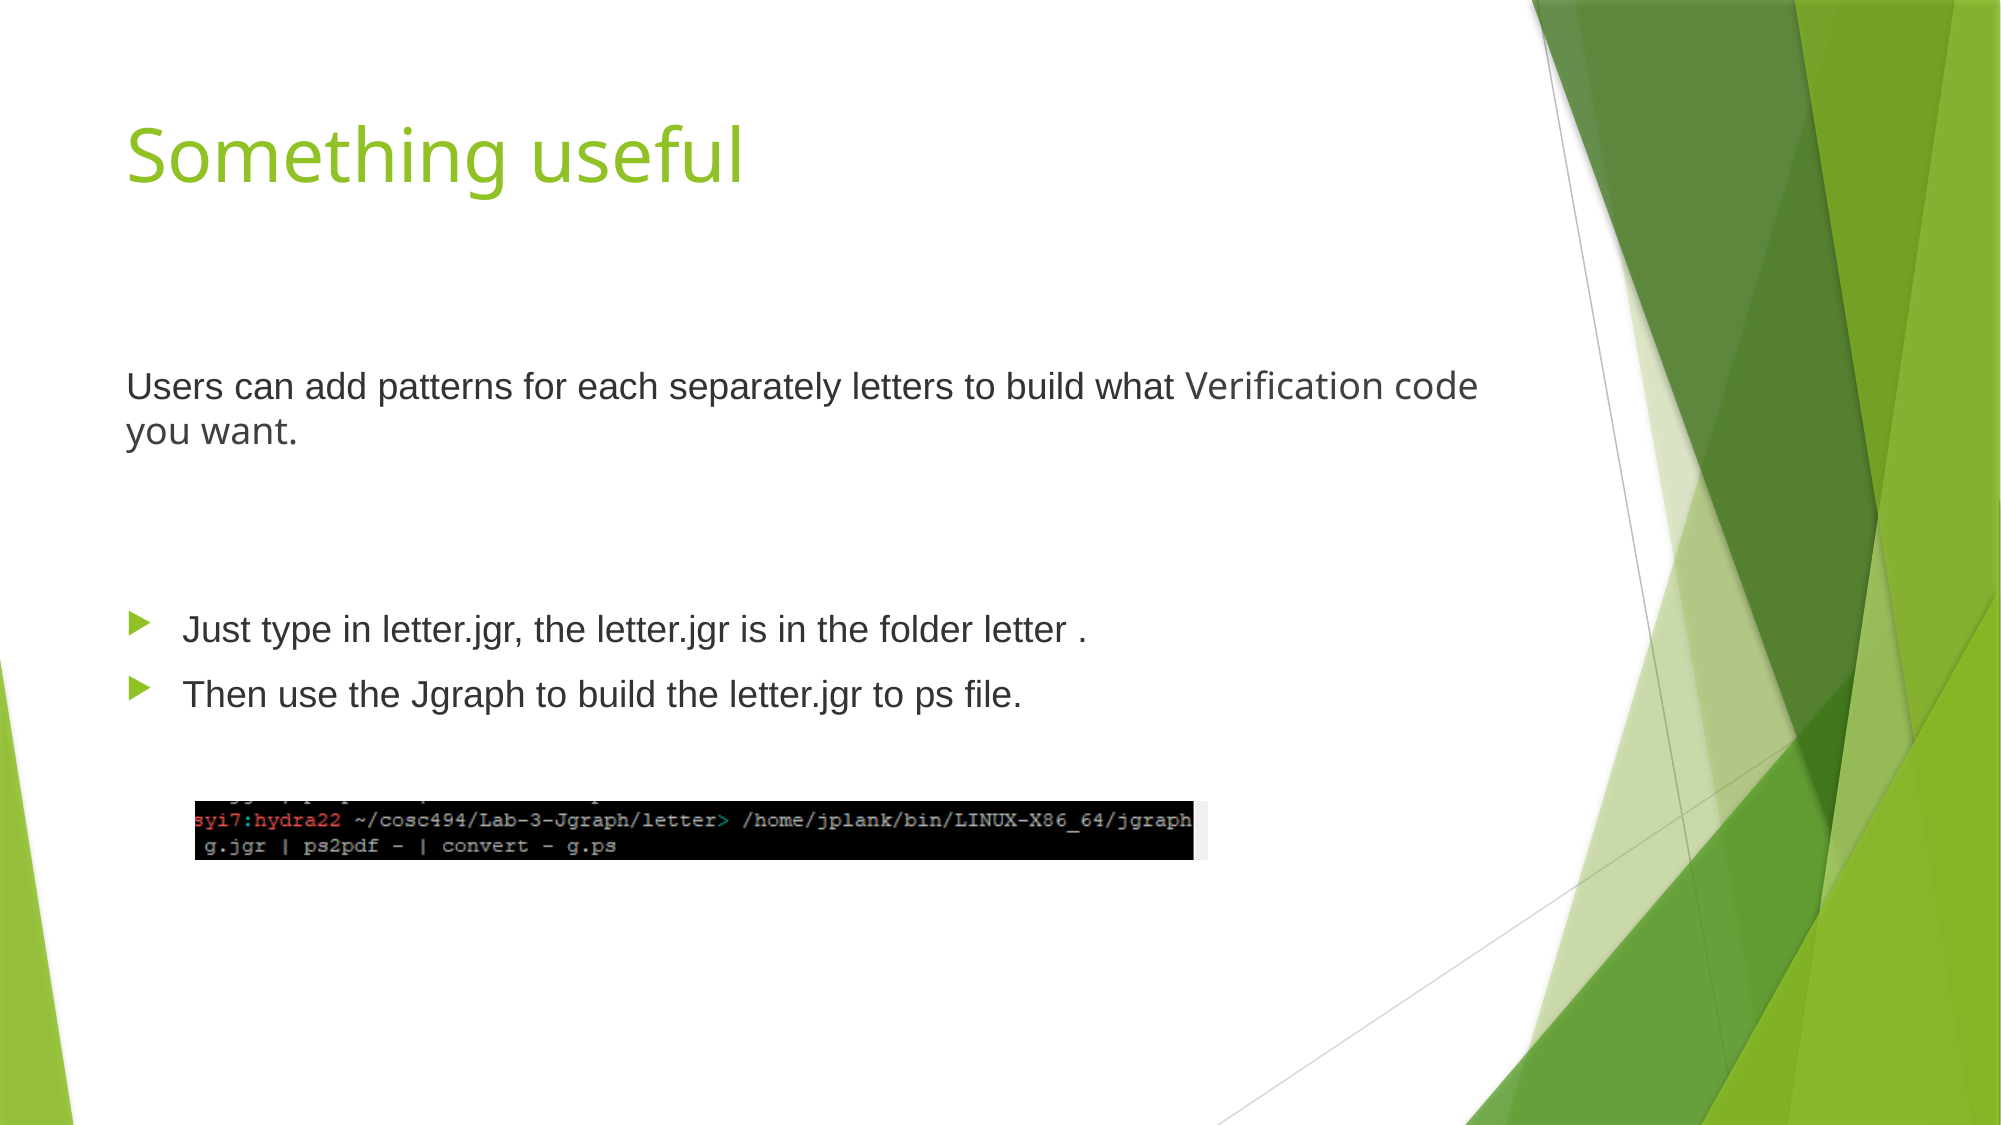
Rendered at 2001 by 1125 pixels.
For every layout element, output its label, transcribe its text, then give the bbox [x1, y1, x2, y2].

picture [194, 801, 1209, 860]
list Users can add patterns for each separately letters to build what Verification code you want. Just type in letter.jgr, the letter.jgr is in the folder letter . Then use the Jgraph to build the letter.jgr to ps file. [111, 354, 1522, 992]
title Something useful [111, 99, 1522, 317]
